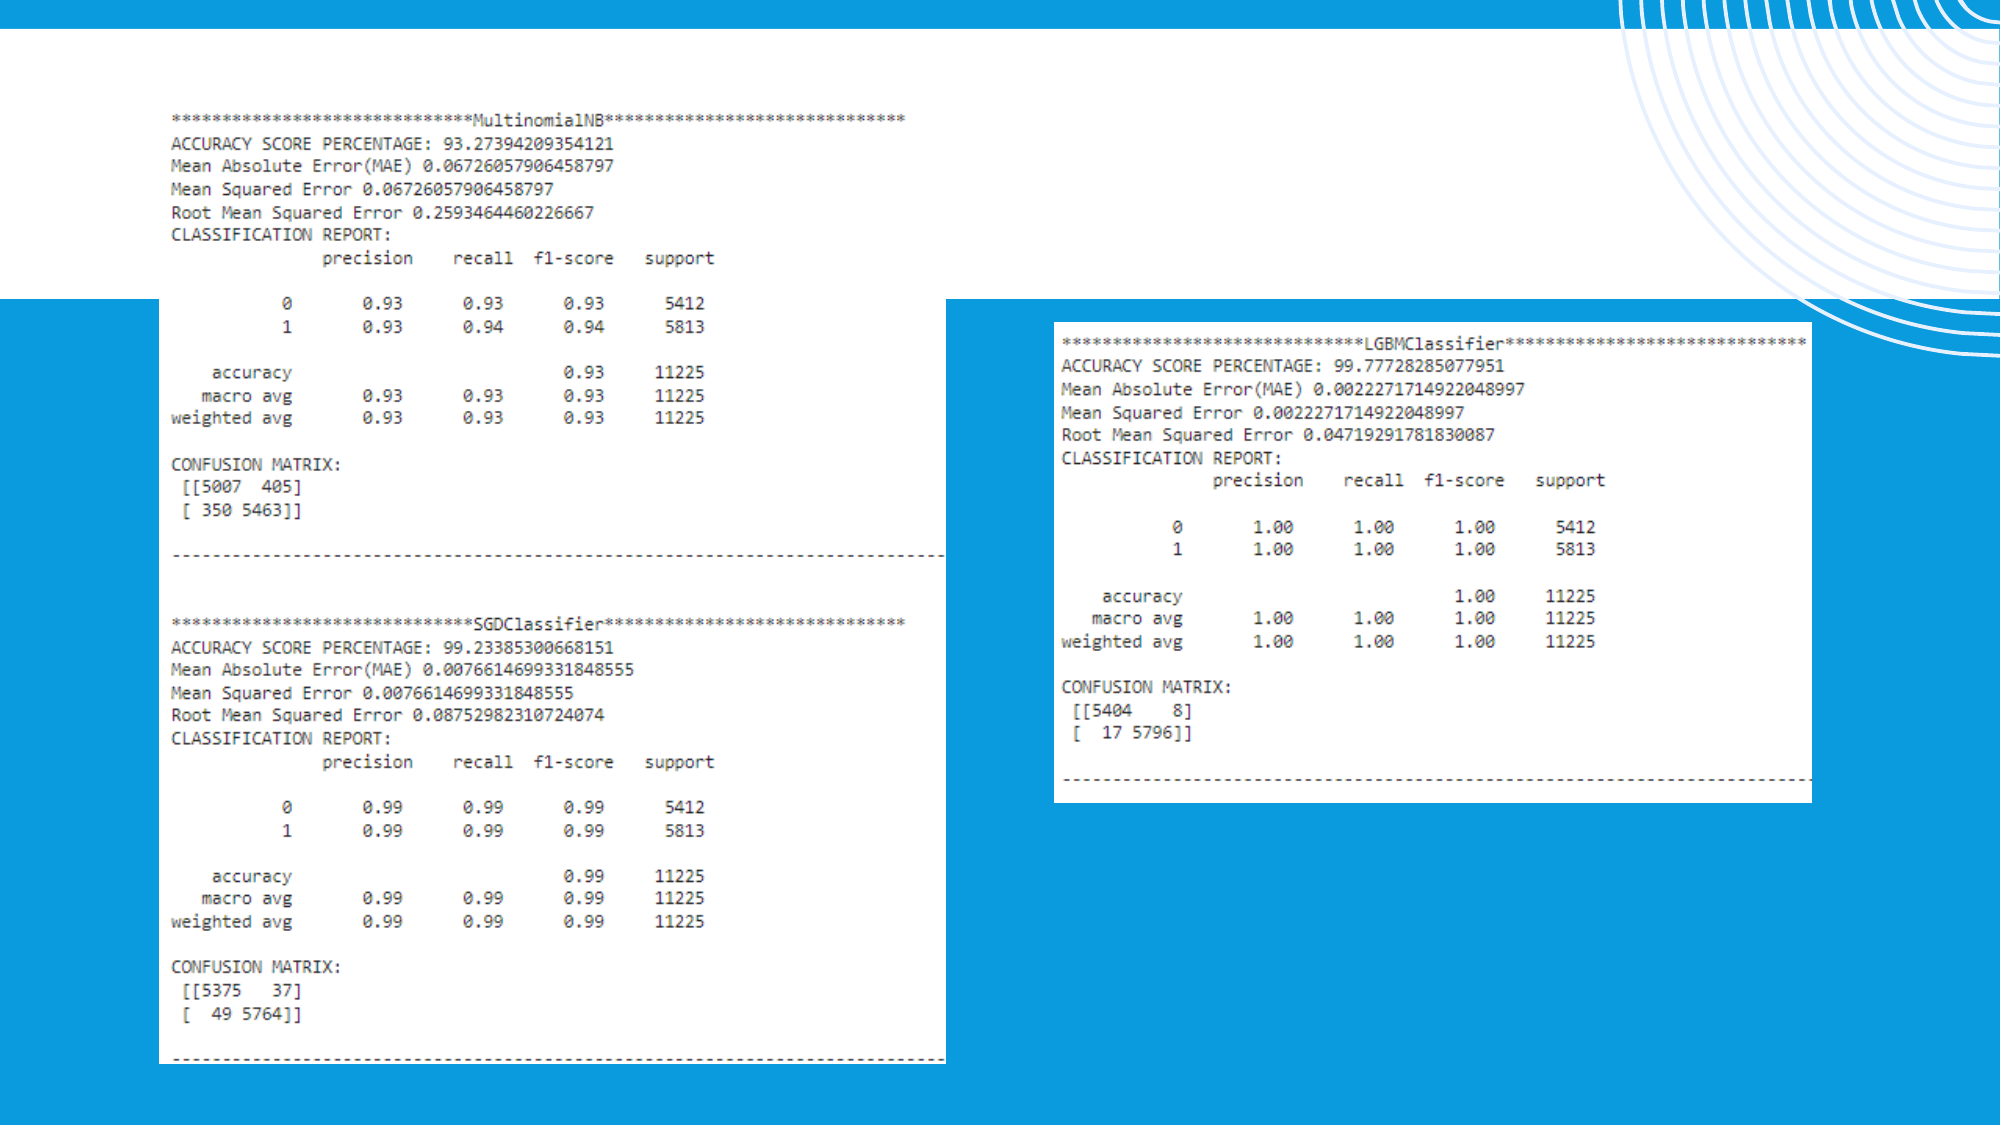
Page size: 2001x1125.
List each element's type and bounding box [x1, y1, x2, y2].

picture [1055, 323, 1811, 802]
picture [158, 97, 946, 1063]
